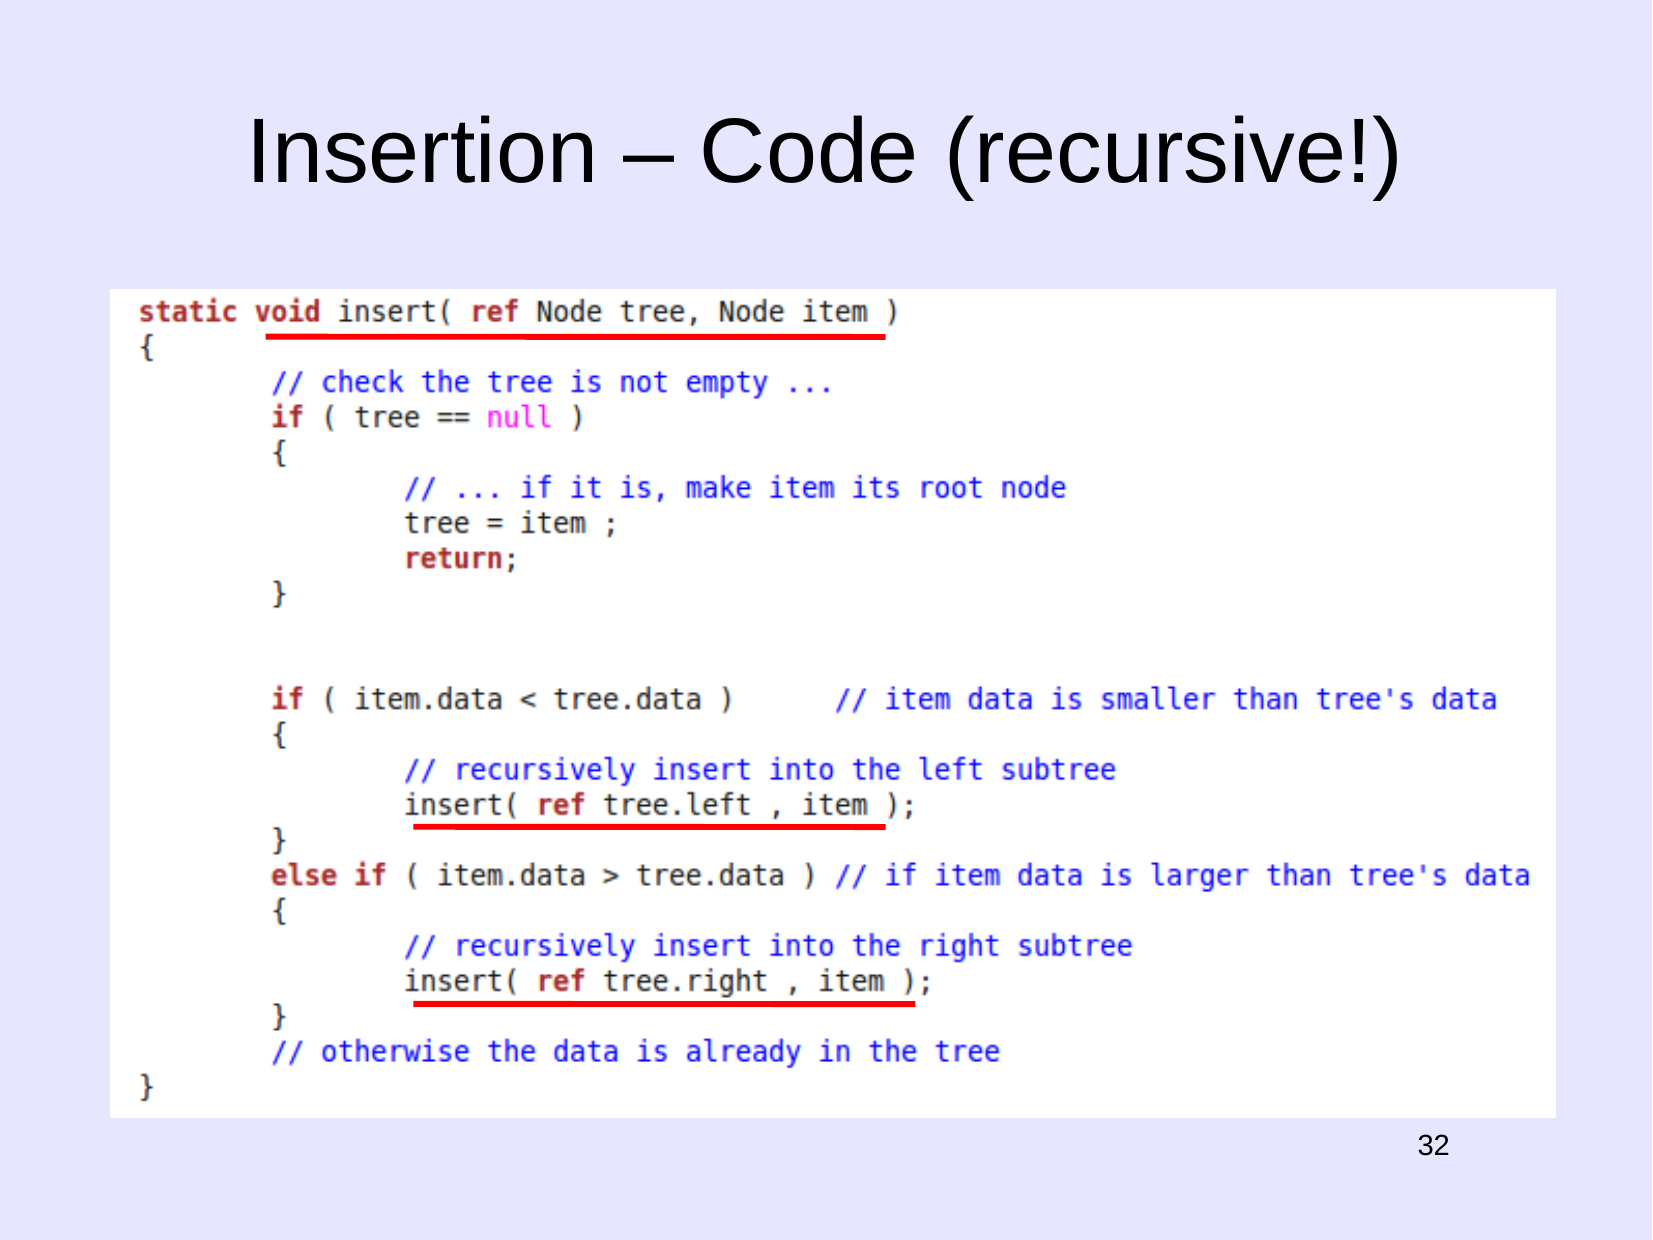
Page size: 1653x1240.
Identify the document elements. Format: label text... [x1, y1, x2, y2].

slide_number 32 [1416, 1129, 1569, 1173]
title Insertion – Code (recursive!) [82, 56, 1570, 248]
picture [110, 288, 1556, 1119]
